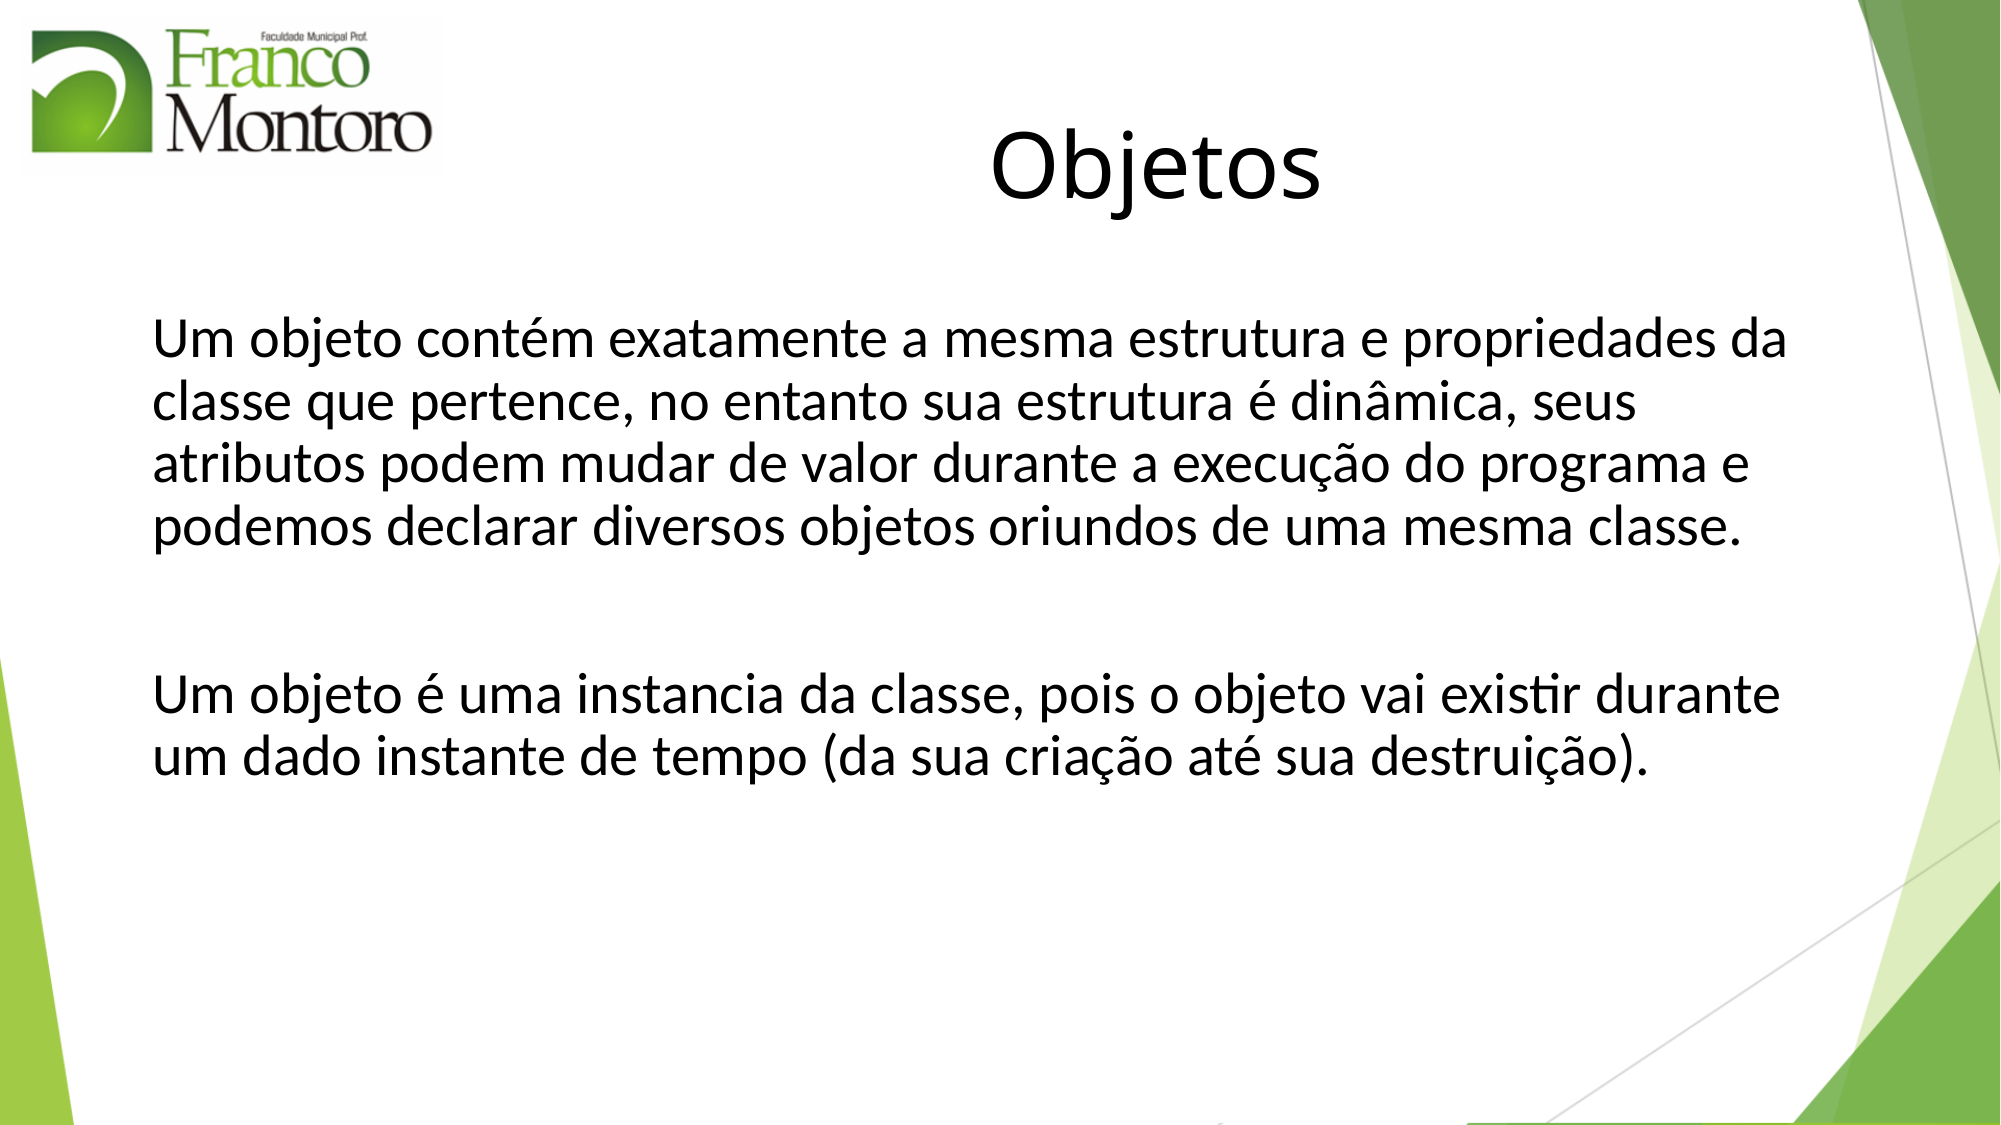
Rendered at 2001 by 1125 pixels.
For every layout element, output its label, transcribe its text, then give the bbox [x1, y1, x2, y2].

list Um objeto contém exatamente a mesma estrutura e propriedades da classe que pertence, no entanto sua estrutura é dinâmica, seus atributos podem mudar de valor durante a execução do programa e podemos declarar diversos objetos oriundos de uma mesma classe. Um objeto é uma instancia da classe, pois o objeto vai existir durante um dado instante de tempo (da sua criação até sua destruição). [137, 299, 1863, 1014]
title Objetos [450, 59, 1863, 278]
picture [0, 0, 2001, 1125]
